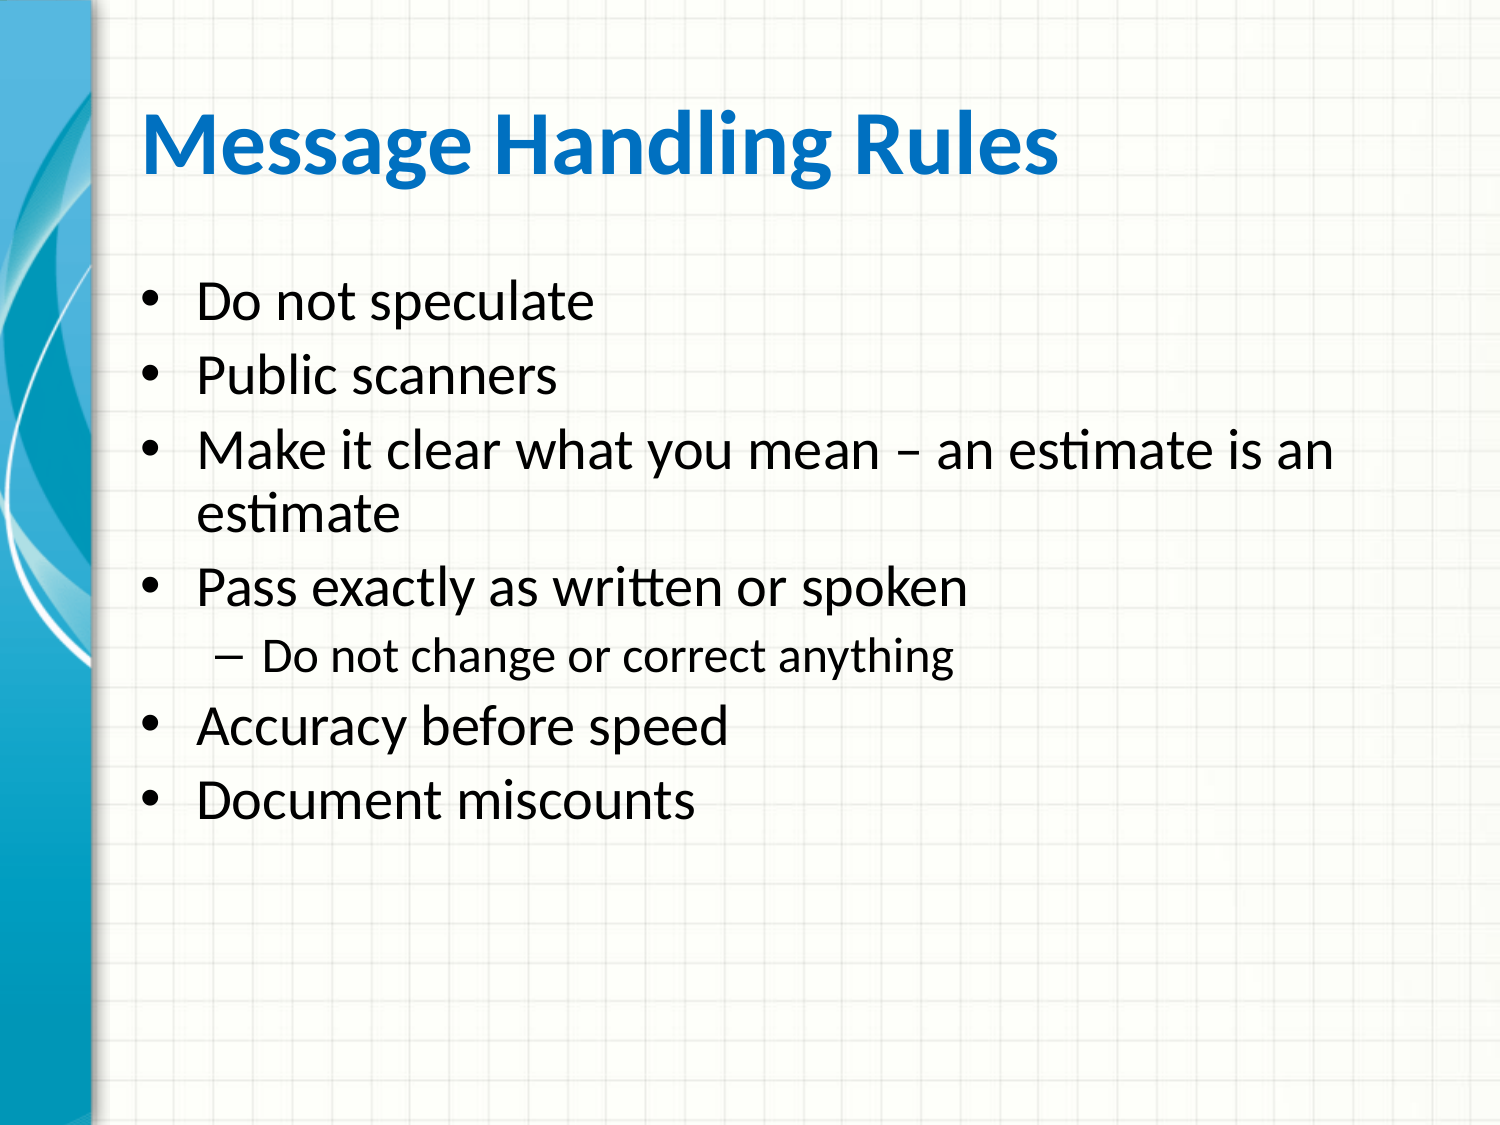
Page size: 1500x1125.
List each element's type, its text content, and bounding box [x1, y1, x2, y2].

title Message Handling Rules [125, 44, 1450, 232]
picture [0, 0, 1500, 1125]
list Do not speculate Public scanners Make it clear what you mean – an estimate is an estimate Pass exactly as written or spoken Do not change or correct anything Accuracy before speed Document miscounts [125, 262, 1450, 1005]
